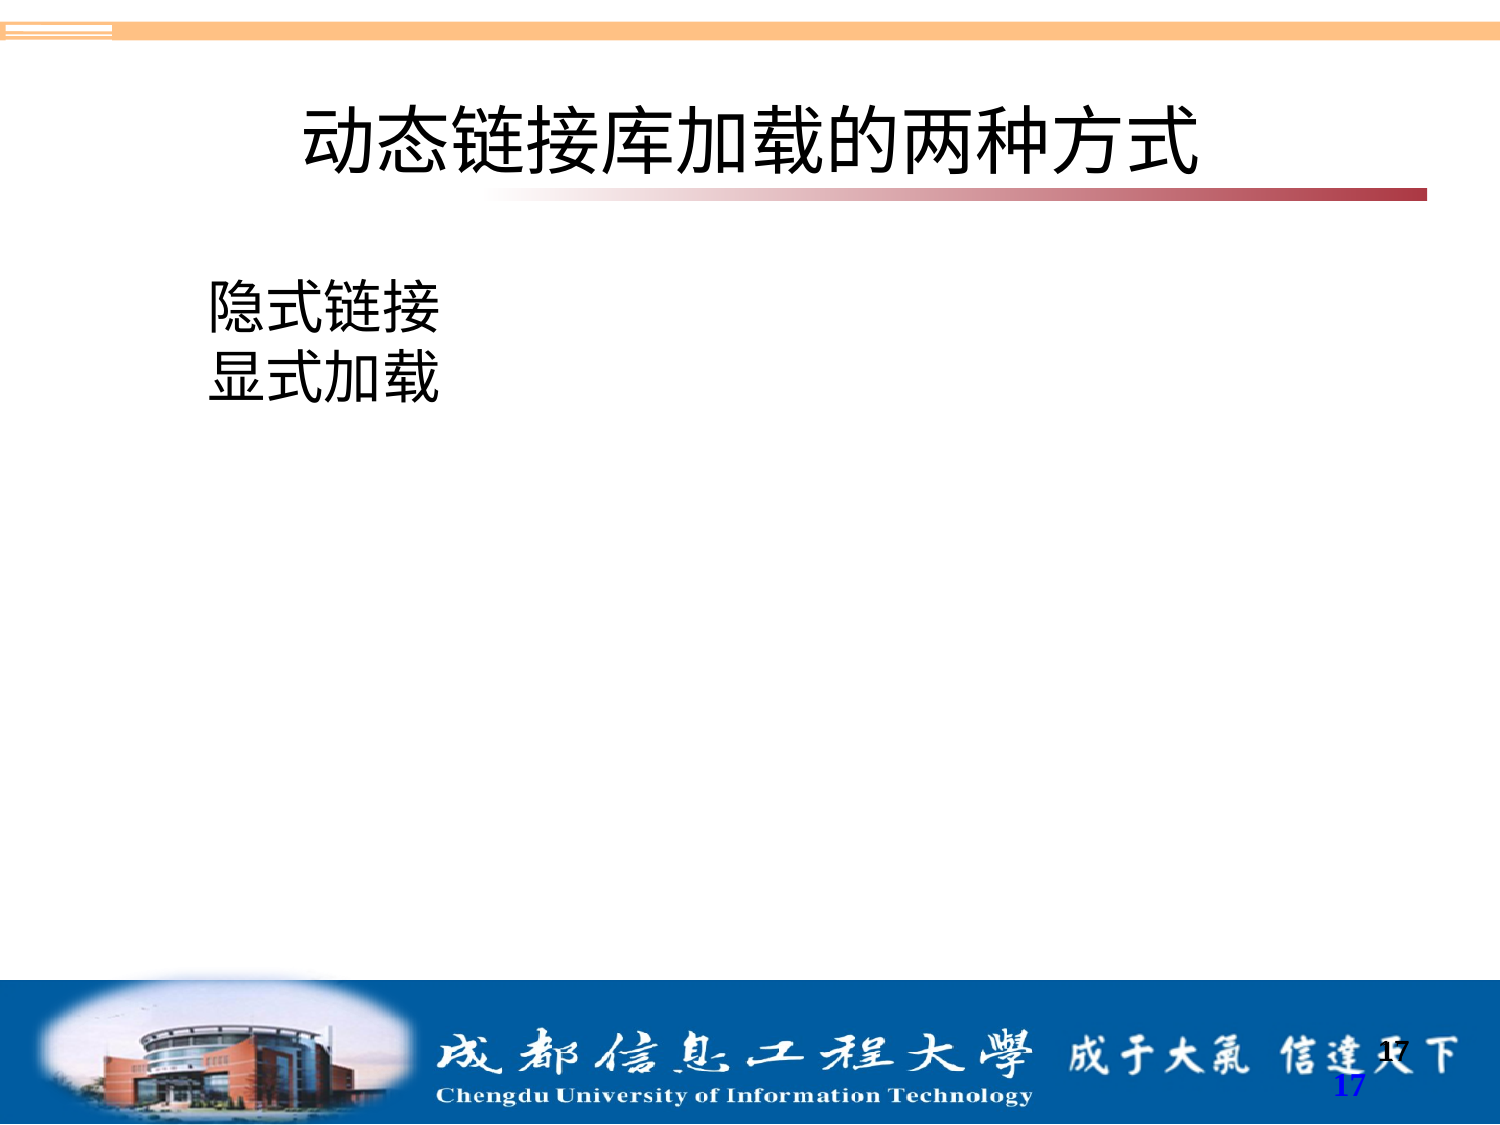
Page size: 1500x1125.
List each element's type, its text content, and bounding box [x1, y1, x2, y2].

picture [0, 957, 1500, 1125]
list 隐式链接 显式加载 [75, 262, 1425, 1005]
title 动态链接库加载的两种方式 [75, 45, 1425, 233]
slide_number 17 [1074, 1024, 1425, 1103]
